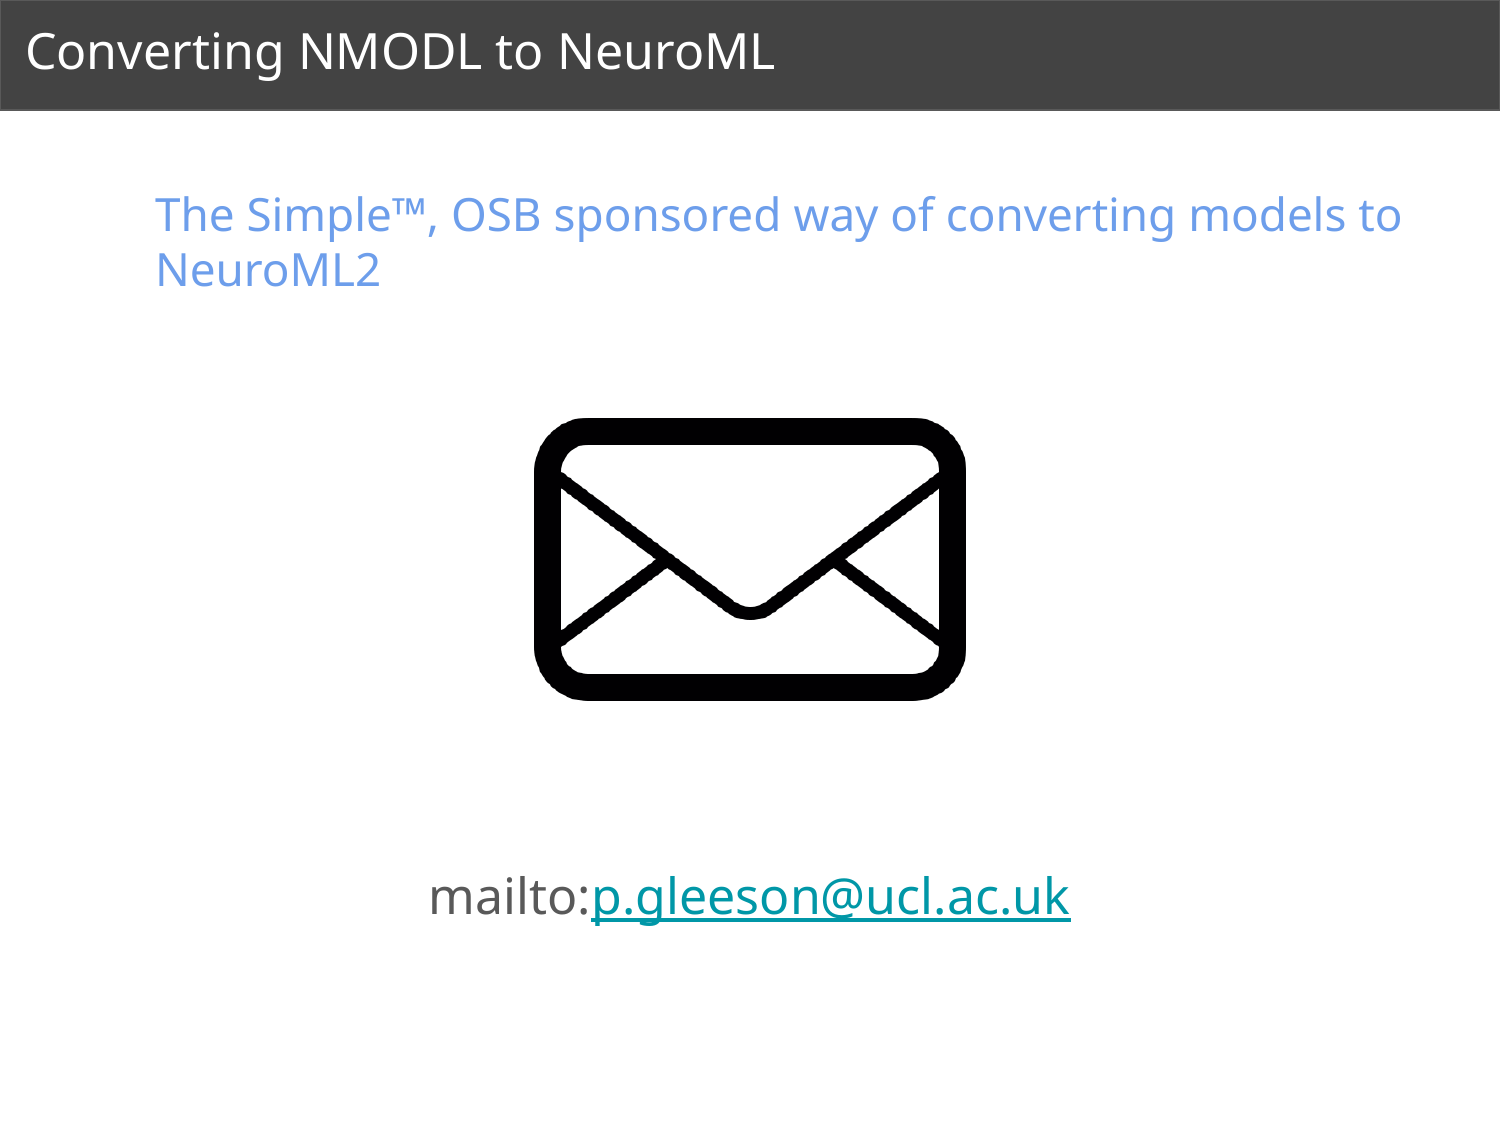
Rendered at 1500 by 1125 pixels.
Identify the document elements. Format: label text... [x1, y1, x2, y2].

title The Simple™, OSB sponsored way of converting models to NeuroML2 [140, 170, 1500, 272]
picture [534, 343, 966, 775]
title Converting NMODL to NeuroML [10, 4, 1449, 106]
list mailto:p.gleeson@ucl.ac.uk [248, 815, 1252, 1125]
